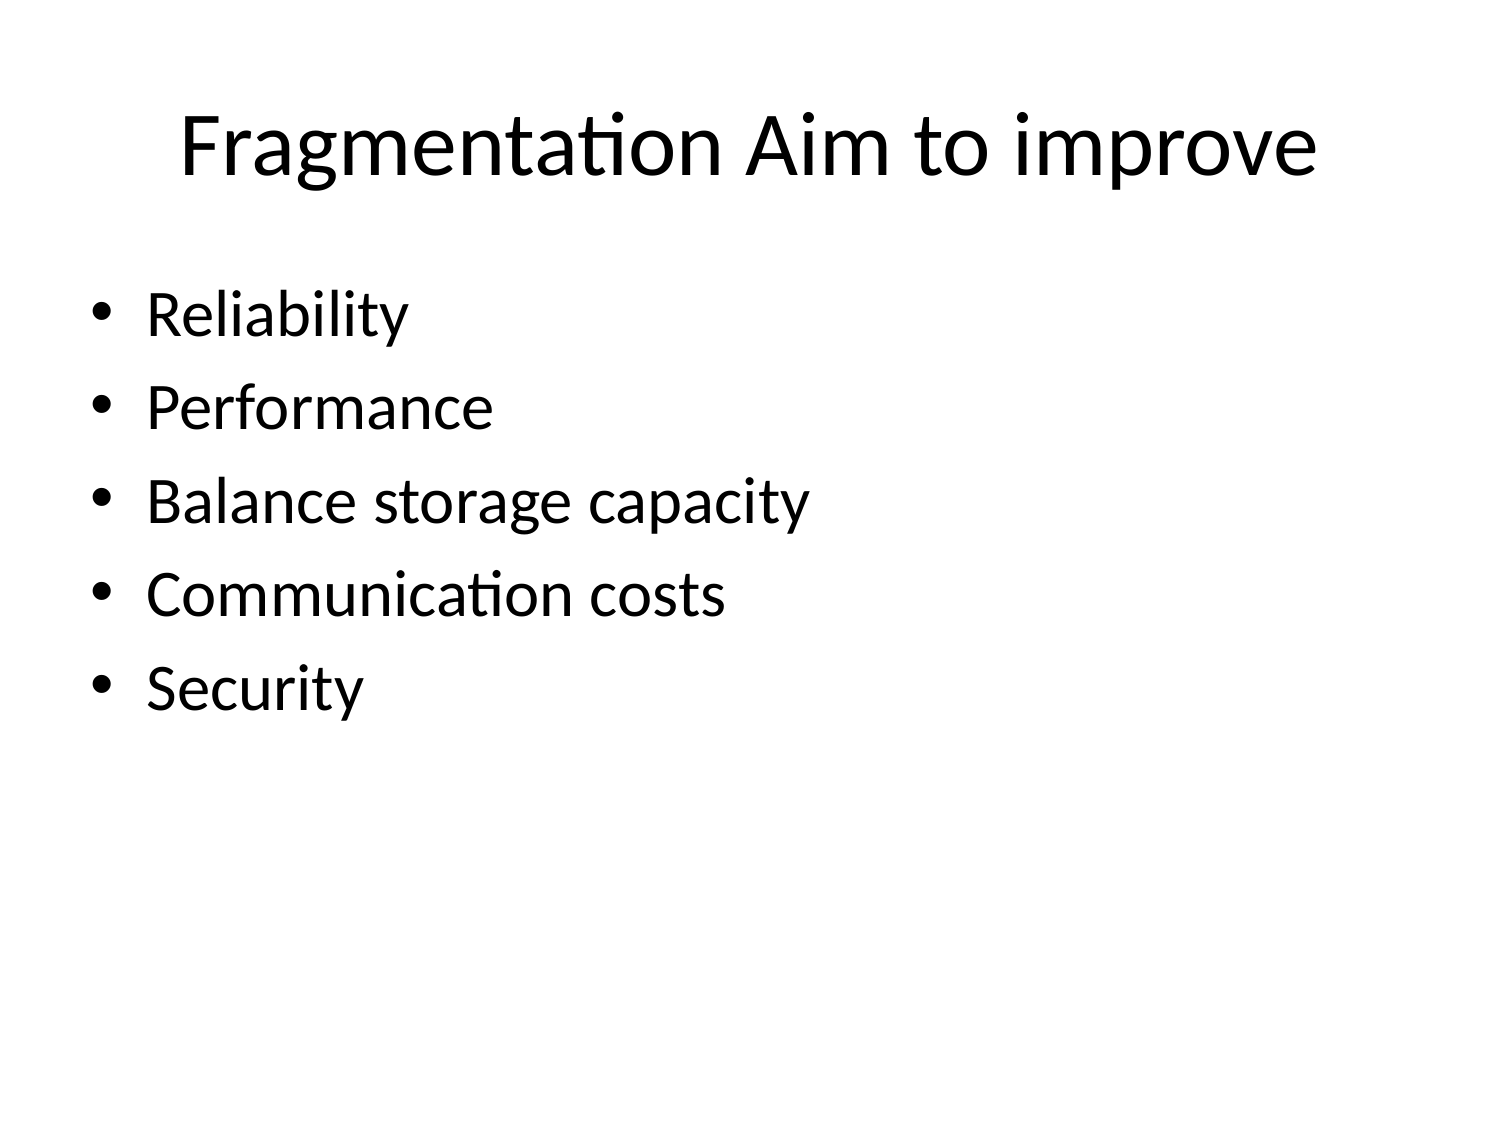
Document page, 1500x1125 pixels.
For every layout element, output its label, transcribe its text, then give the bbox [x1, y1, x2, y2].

list Reliability Performance Balance storage capacity Communication costs Security [75, 262, 1425, 1005]
title Fragmentation Aim to improve [75, 45, 1425, 233]
